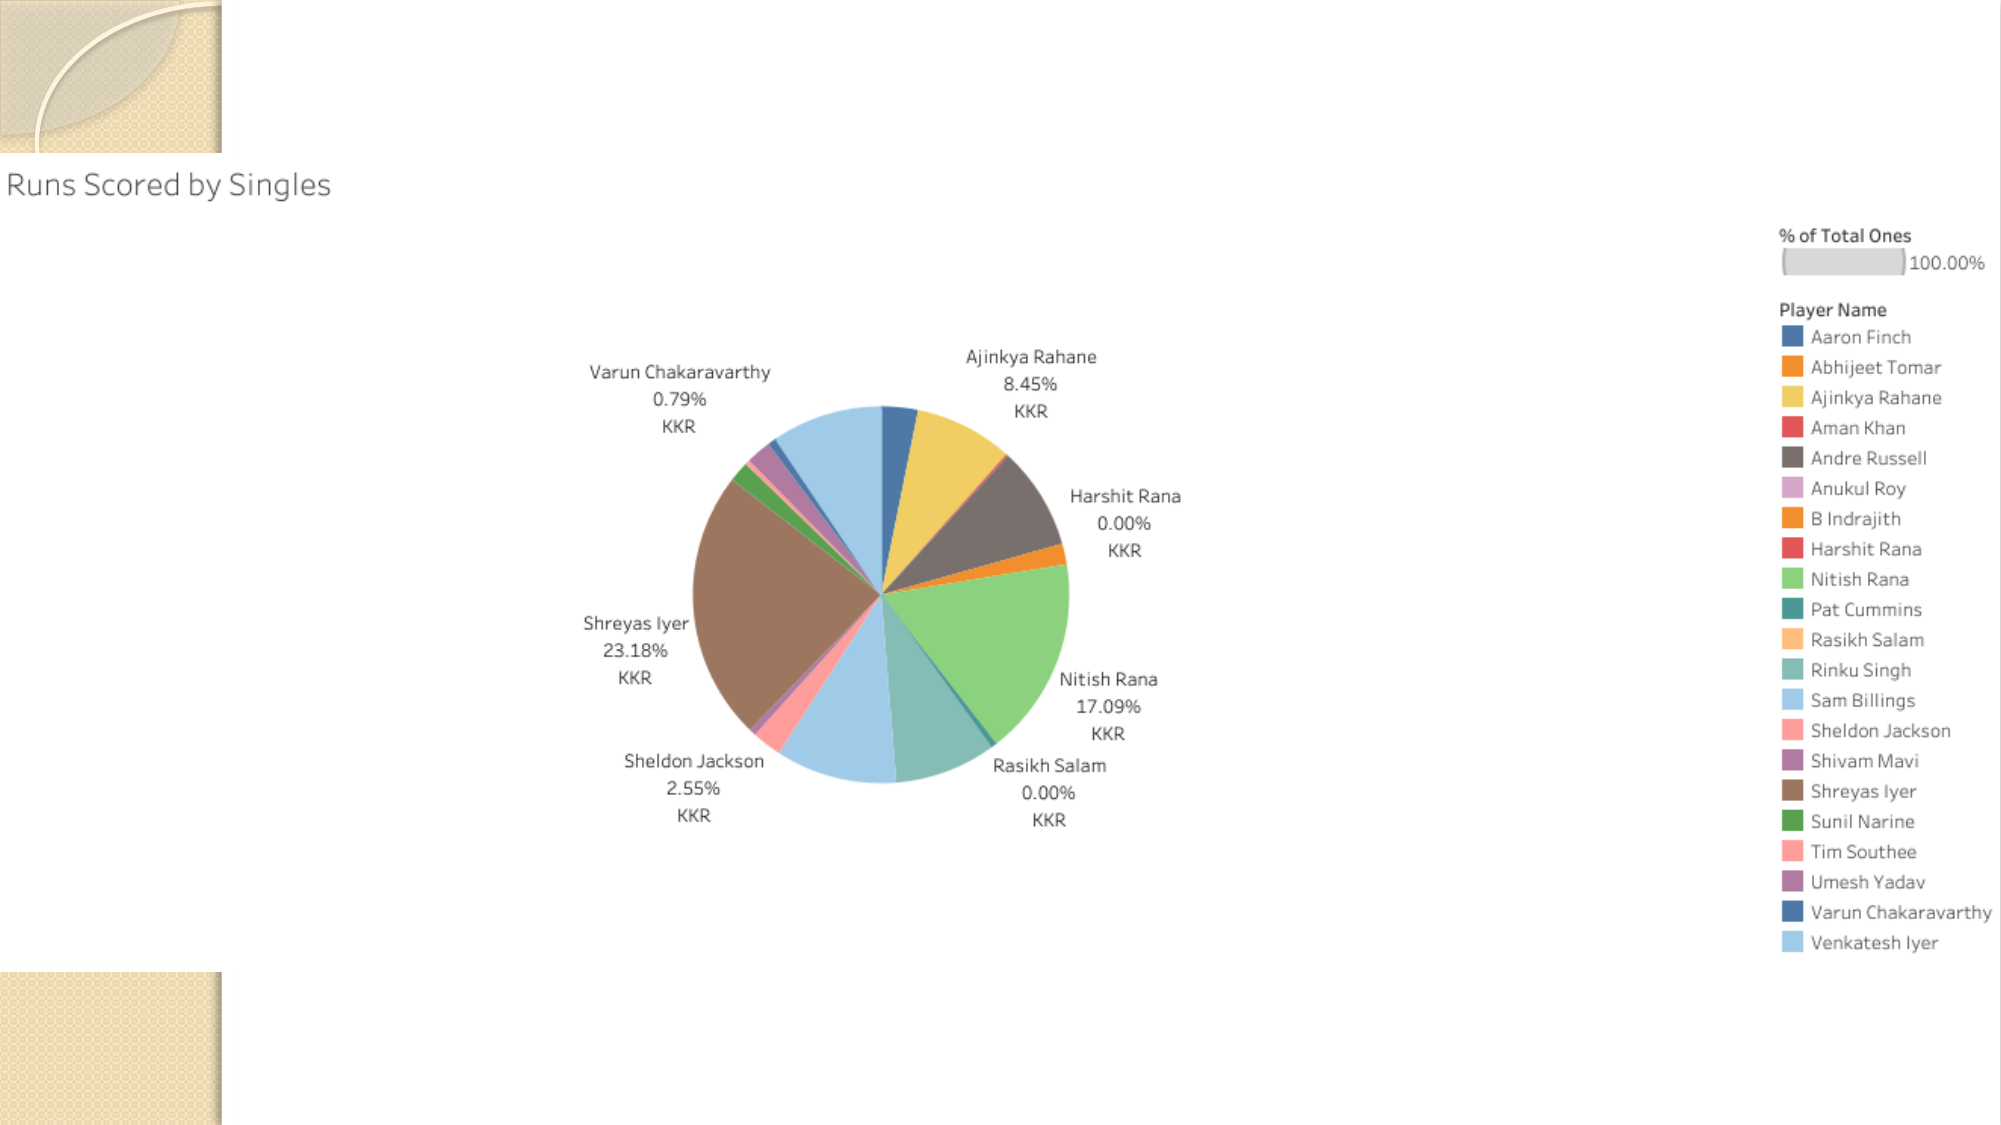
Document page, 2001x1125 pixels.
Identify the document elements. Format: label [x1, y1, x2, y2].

picture [0, 153, 2000, 972]
